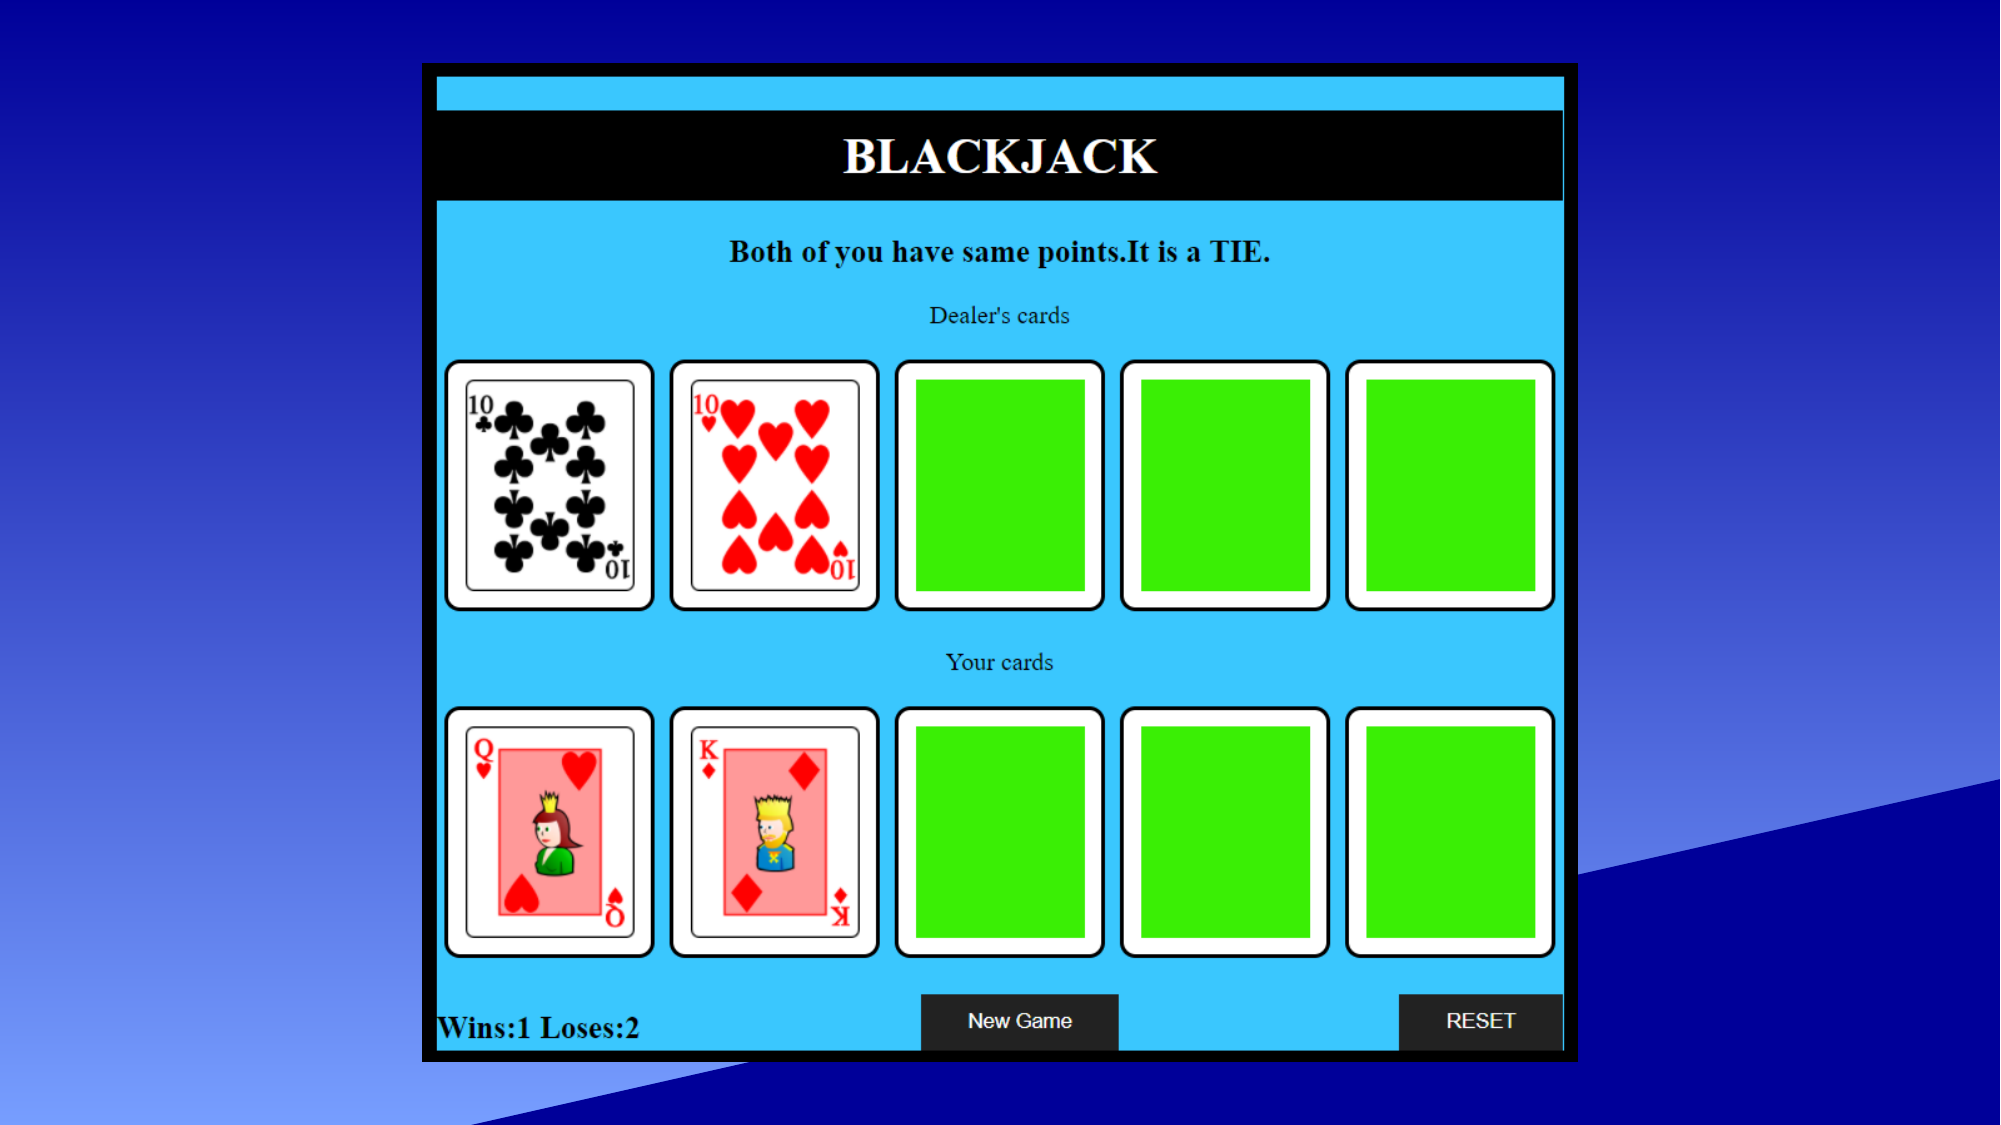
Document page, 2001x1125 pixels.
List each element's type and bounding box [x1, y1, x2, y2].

picture [422, 63, 1578, 1062]
